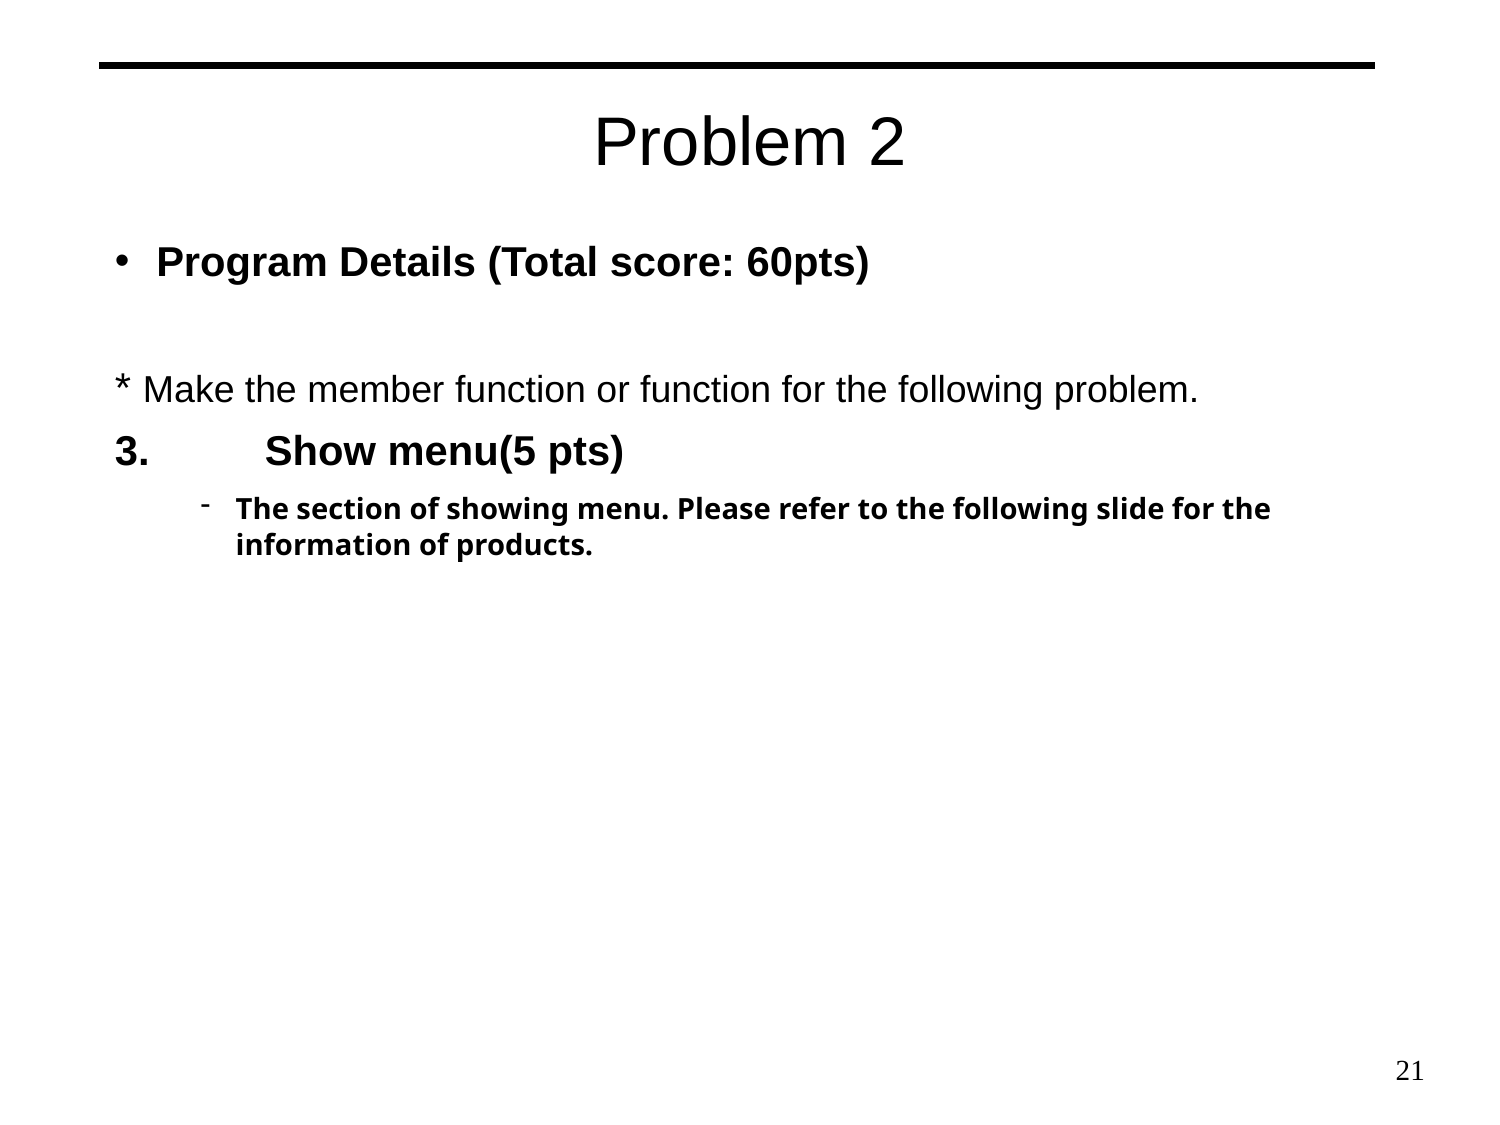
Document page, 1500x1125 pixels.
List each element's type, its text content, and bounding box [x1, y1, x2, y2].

list Program Details (Total score: 60pts) * Make the member function or function for the following problem. 3. Show menu(5 pts) The section of showing menu. Please refer to the following slide for the information of products. [99, 224, 1362, 1096]
text_box Problem 2 [103, 61, 1397, 225]
